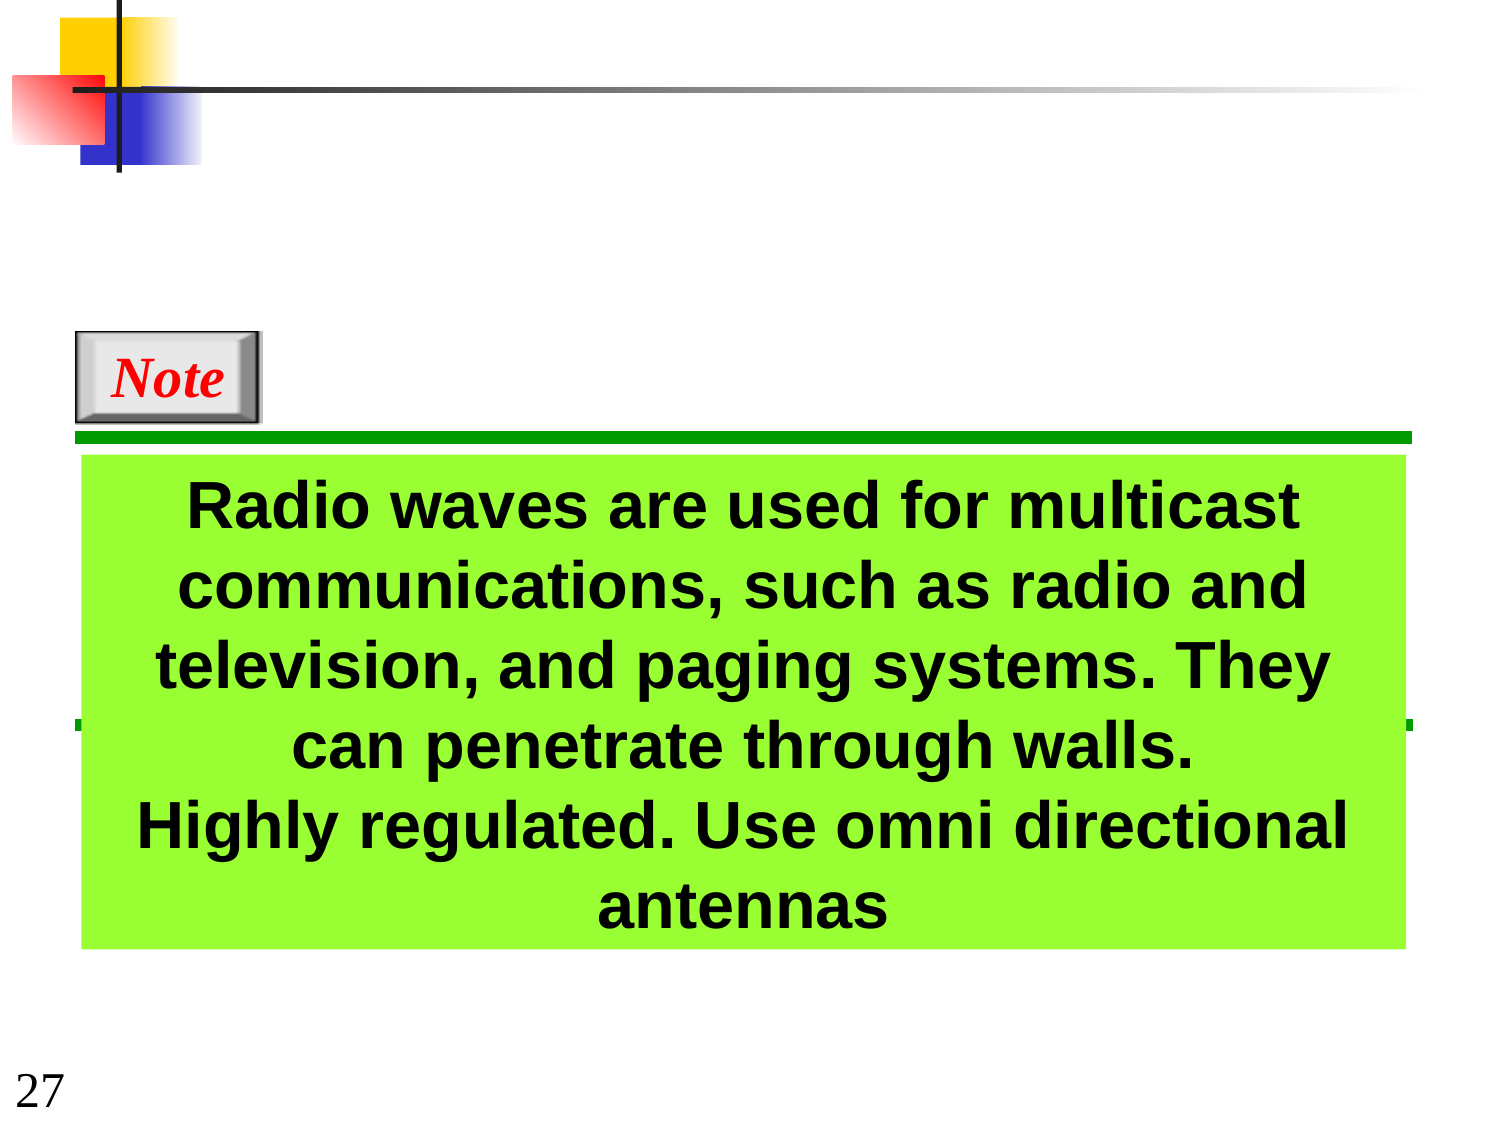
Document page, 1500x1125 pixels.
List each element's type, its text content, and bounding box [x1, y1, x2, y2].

slide_number ‹#› [0, 1050, 313, 1125]
text_box [141, 93, 202, 165]
text_box Radio waves are used for multicast communications, such as radio and television, and paging systems. They can penetrate through walls. Highly regulated. Use omni directional antennas [81, 734, 1407, 950]
text_box [116, 93, 122, 173]
text_box [72, 87, 1423, 93]
text_box [80, 93, 116, 165]
text_box [116, 0, 122, 87]
text_box Radio waves are used for multicast communications, such as radio and television, and paging systems. They can penetrate through walls. Highly regulated. Use omni directional antennas [81, 454, 1407, 724]
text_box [74, 331, 263, 426]
text_box [122, 93, 141, 165]
text_box [60, 17, 116, 86]
text_box [122, 17, 177, 86]
text_box [12, 75, 105, 145]
